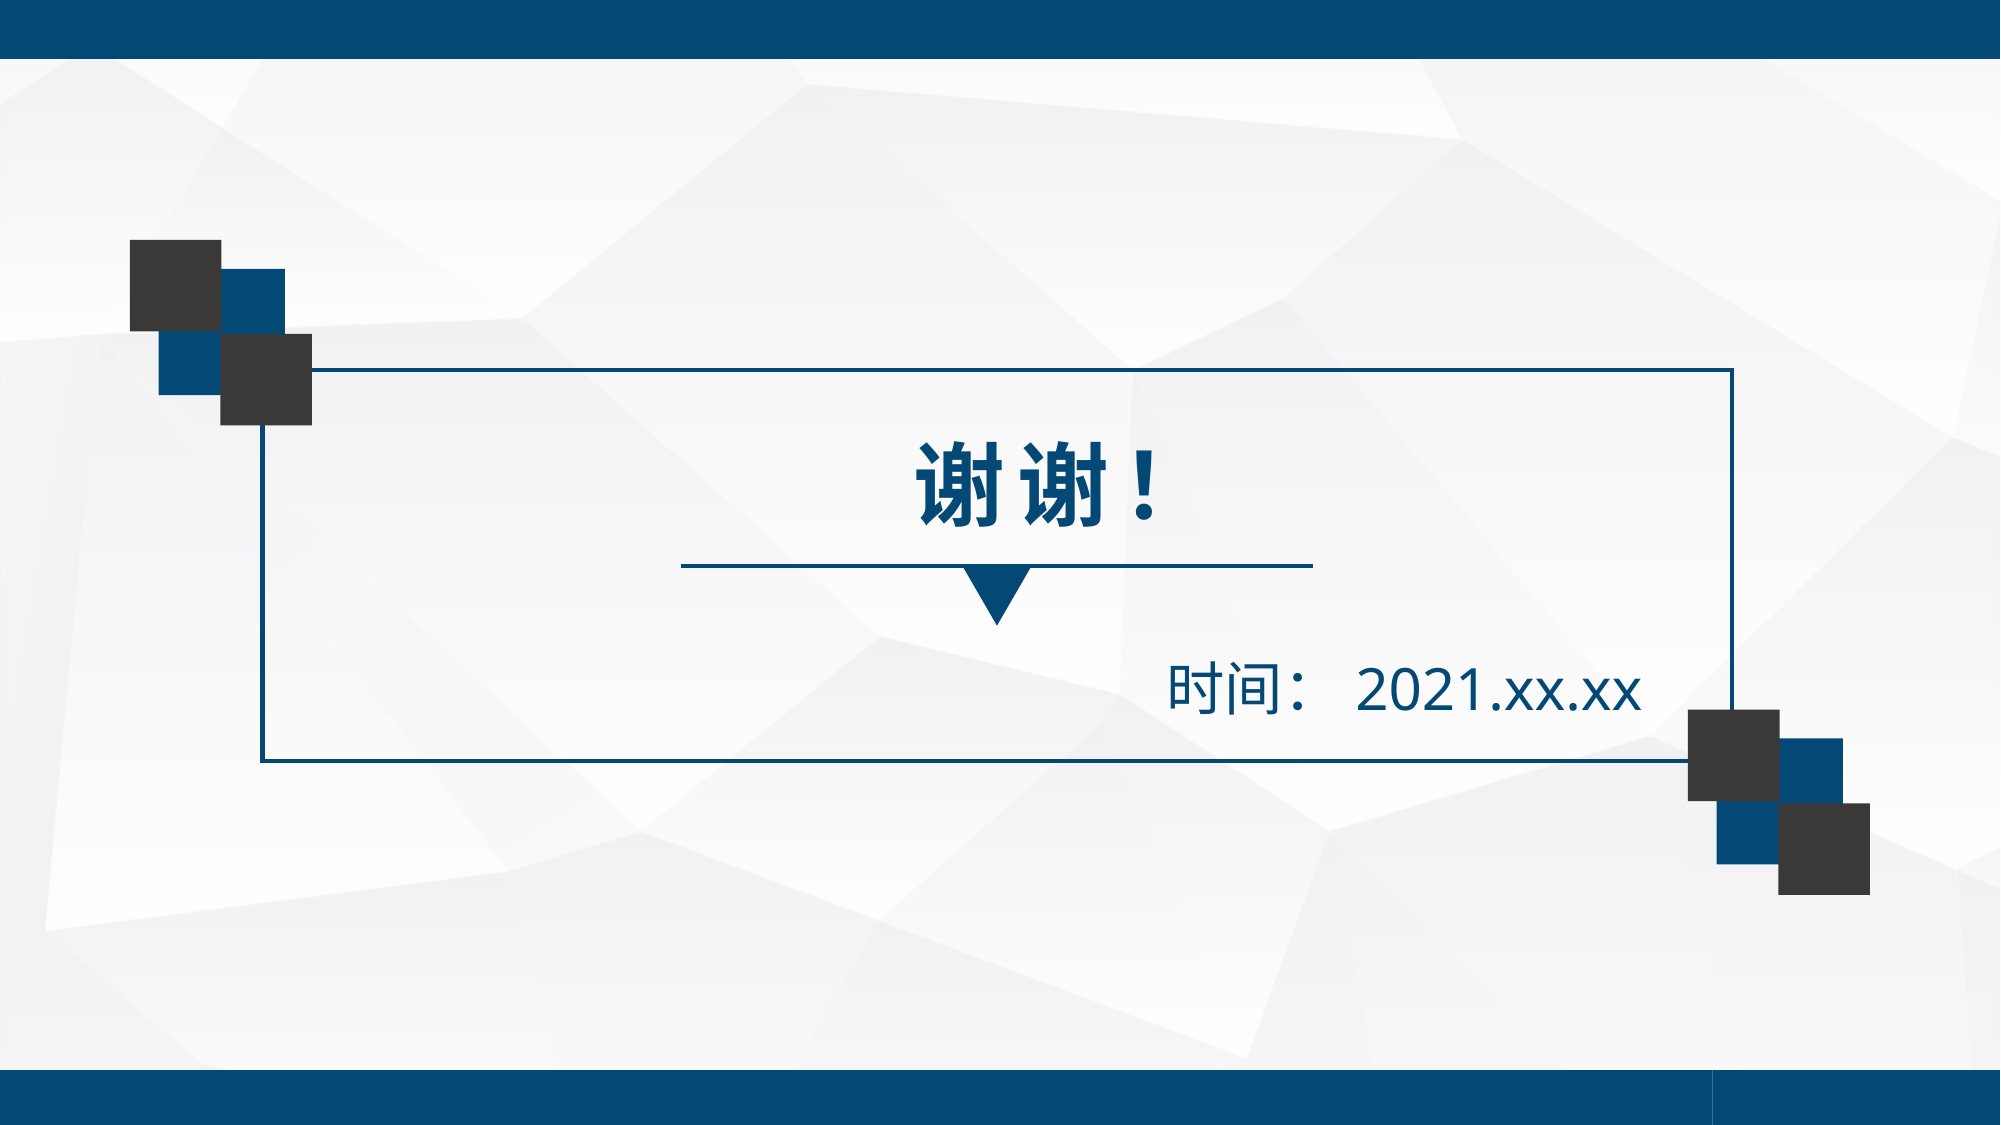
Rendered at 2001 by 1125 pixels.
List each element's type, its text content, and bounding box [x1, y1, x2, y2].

text_box 时间：2021.xx.xx [1125, 644, 1684, 729]
picture [0, 0, 2001, 1125]
text_box [1713, 1069, 2000, 1125]
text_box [1687, 709, 1870, 895]
text_box [261, 369, 1733, 762]
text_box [681, 566, 1313, 626]
text_box [0, 0, 2000, 60]
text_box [129, 239, 312, 426]
text_box [0, 1069, 1713, 1125]
